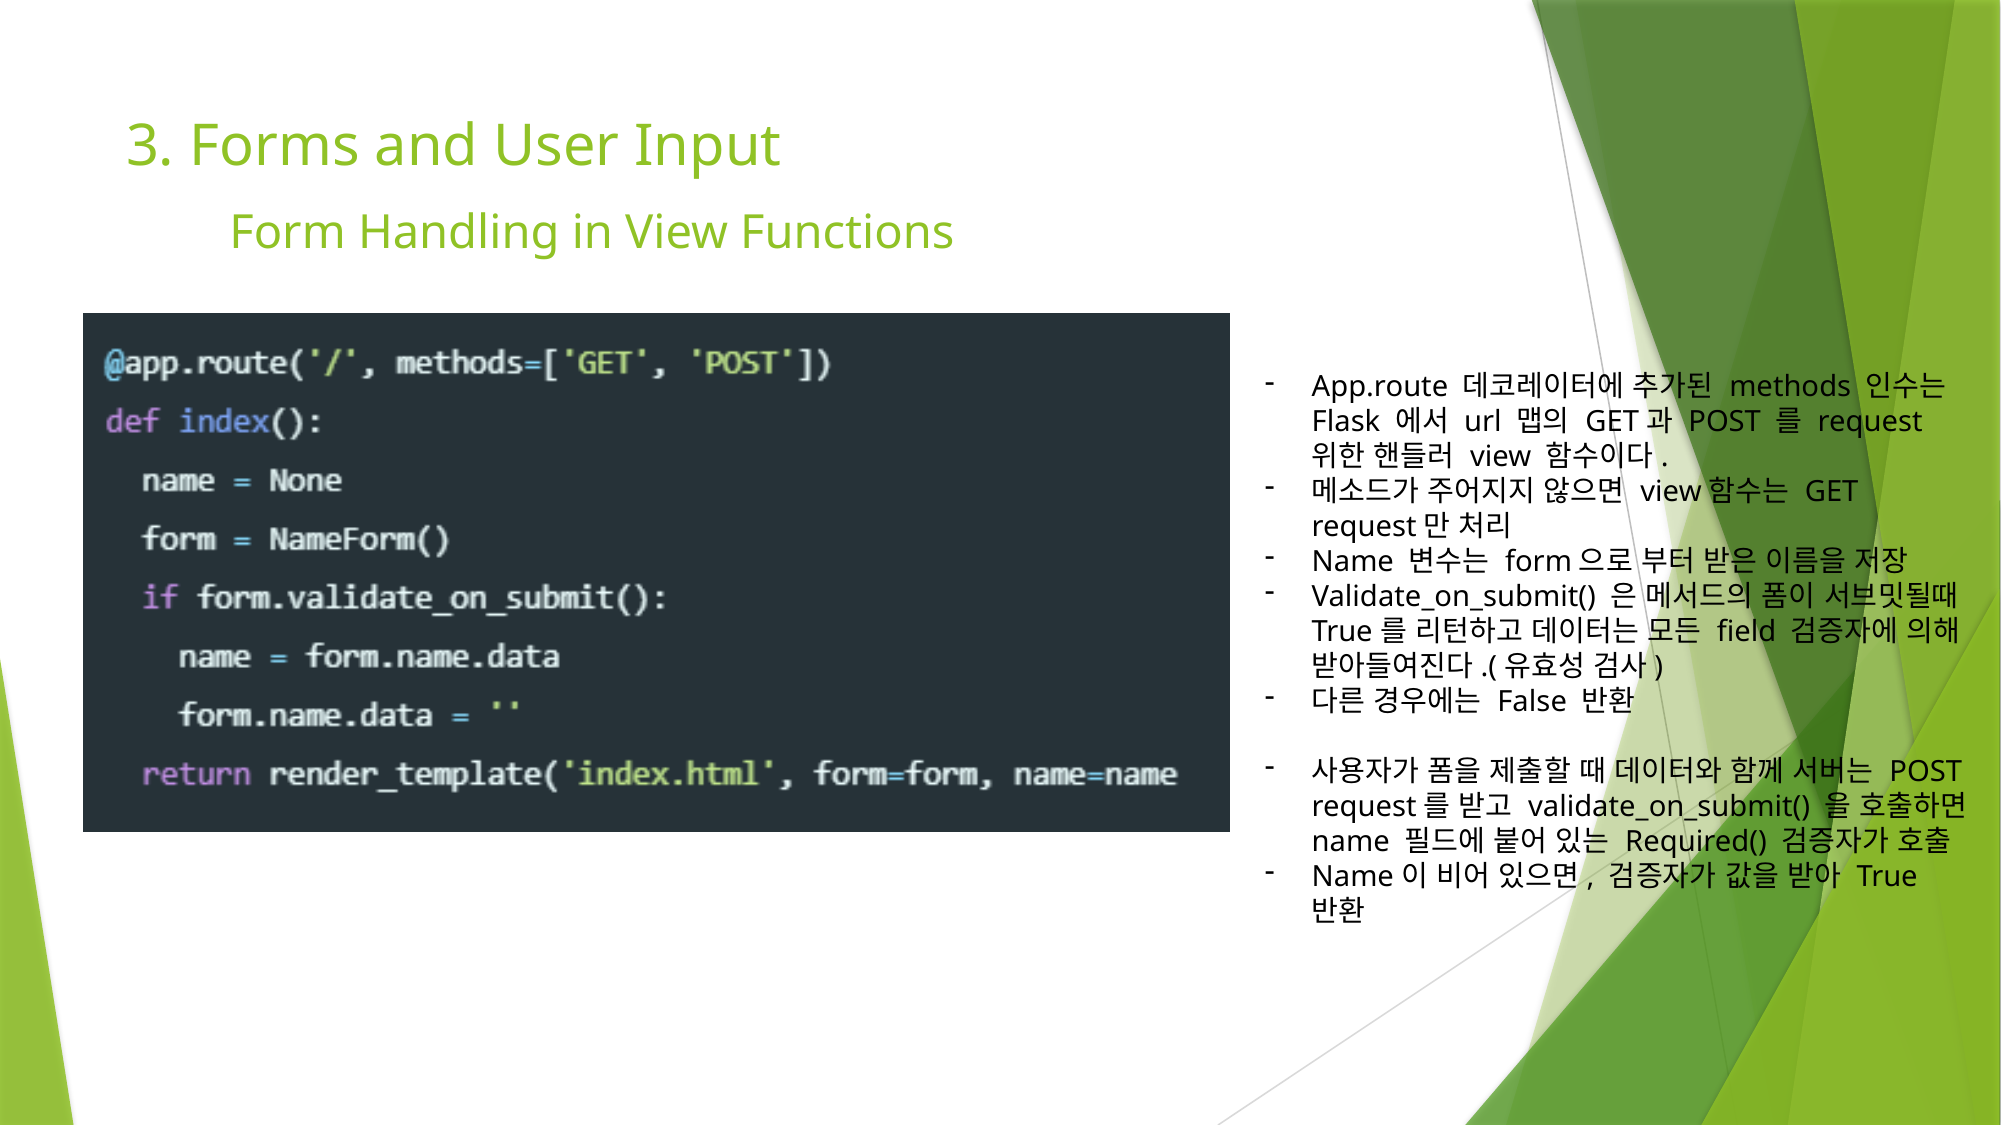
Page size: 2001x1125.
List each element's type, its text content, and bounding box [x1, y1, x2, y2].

picture [82, 313, 1230, 833]
text_box Form Handling in View Functions [214, 193, 1531, 266]
title 3. Forms and User Input [111, 99, 1522, 185]
text_box App.route 데코레이터에 추가된 methods 인수는 Flask 에서 url 맵의 GET과 POST 를 request 위한 핸들러 view 함수이다. 메소드가 주어지지 않으면 view함수는 GET request만 처리 Name 변수는 form으로 부터 받은 이름을 저장 Validate_on_submit() 은 메서드의 폼이 서브밋될때 True를 리턴하고 데이터는 모든 field 검증자에 의해 받아들여진다.(유효성 검사) 다른 경우에는 False 반환 사용자가 폼을 제출할 때 데이터와 함께 서버는 POST request를 받고 validate_on_submit() 을 호출하면 name 필드에 붙어 있는 Required() 검증자가 호출 Name이 비어 있으면, 검증자가 값을 받아 True 반환 [1250, 360, 1984, 935]
